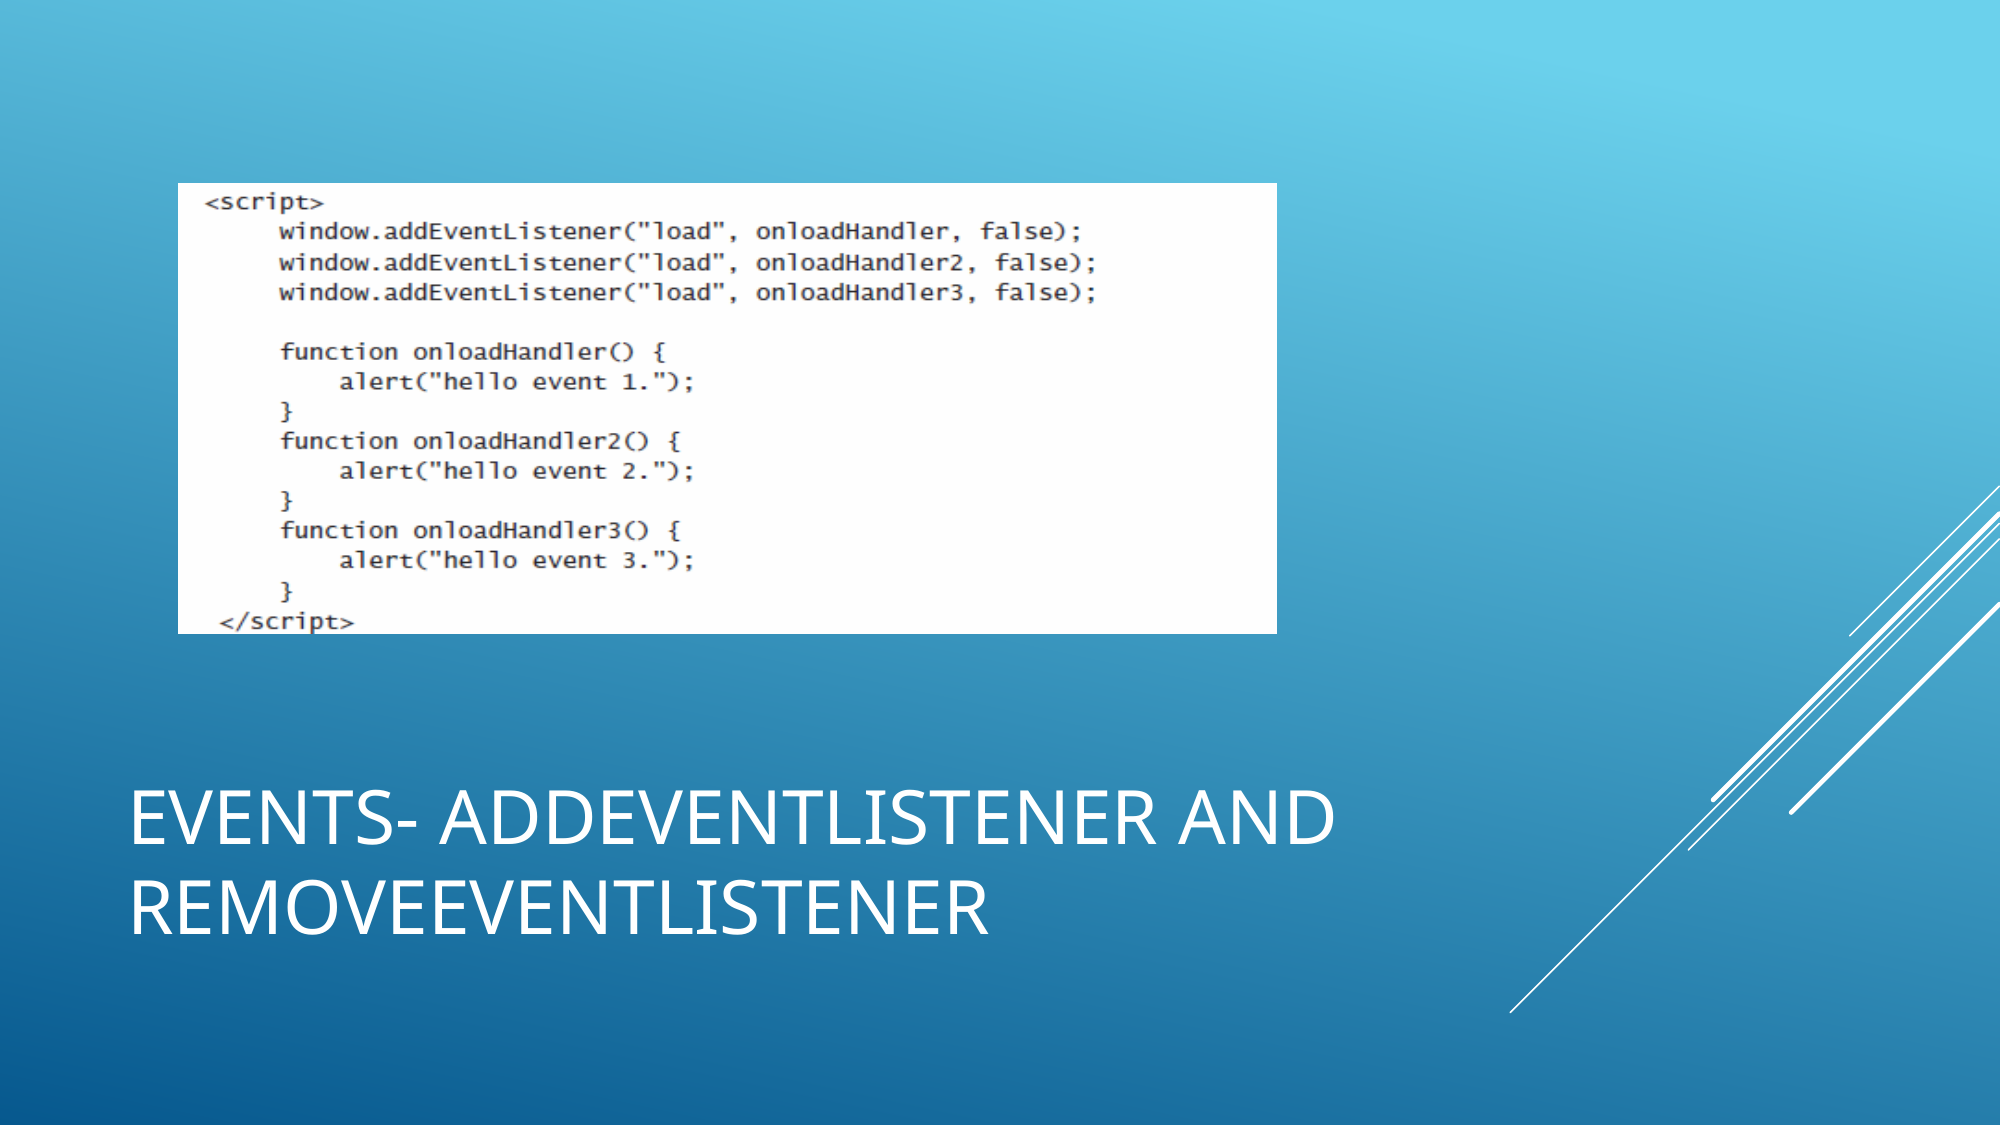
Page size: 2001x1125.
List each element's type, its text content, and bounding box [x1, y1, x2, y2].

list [178, 183, 1277, 635]
title Events- addEventListener and removeEventListener [112, 736, 1513, 984]
